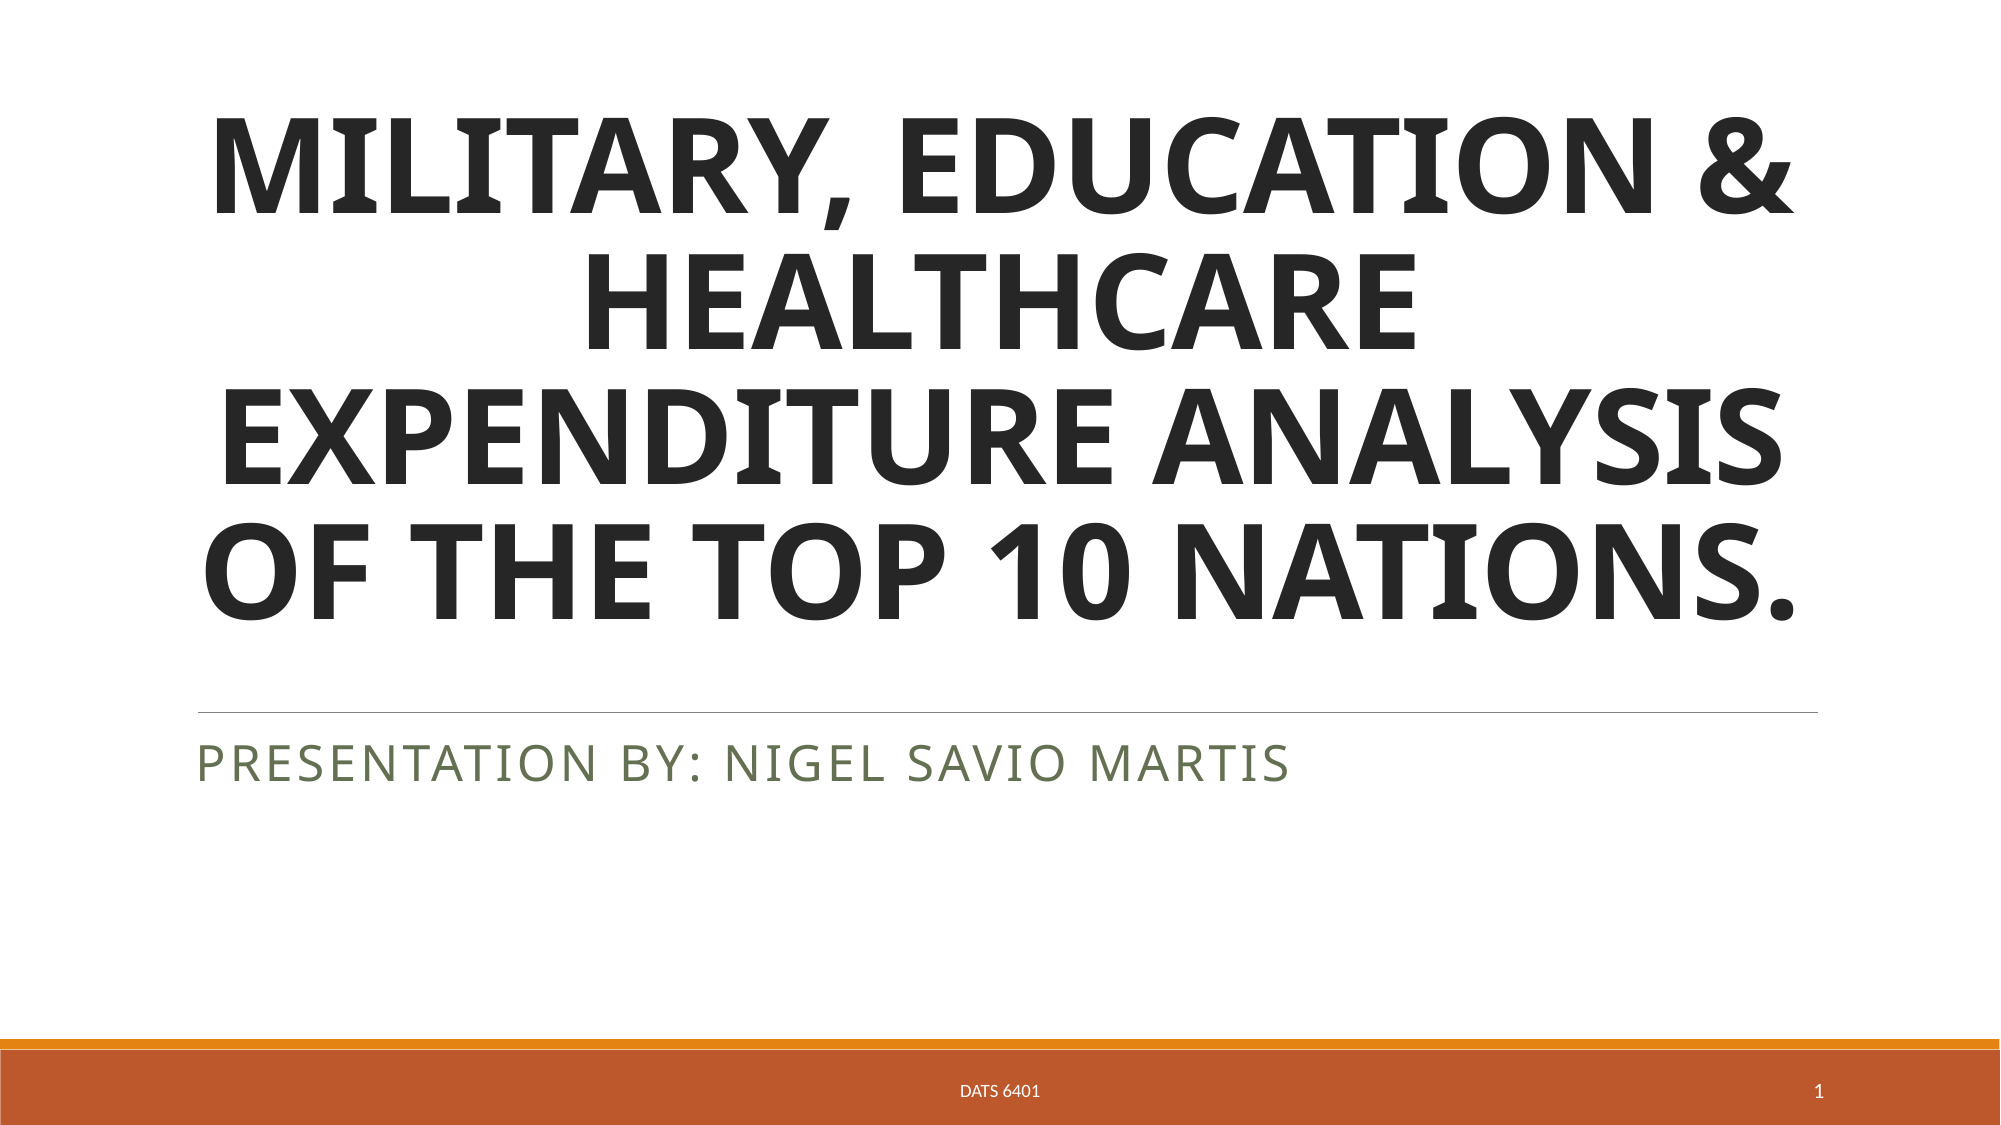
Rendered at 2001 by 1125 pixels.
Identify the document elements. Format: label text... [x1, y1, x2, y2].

title MILITARY, EDUCATION & HEALTHCARE EXPENDITURE ANALYSIS OF THE TOP 10 NATIONS. [174, 69, 1825, 655]
slide_number 1 [1624, 1059, 1840, 1120]
footer DATS 6401 [604, 1059, 1396, 1120]
subtitle PRESENTATION BY: NIGEL SAVIO MARTIS [180, 730, 1831, 919]
